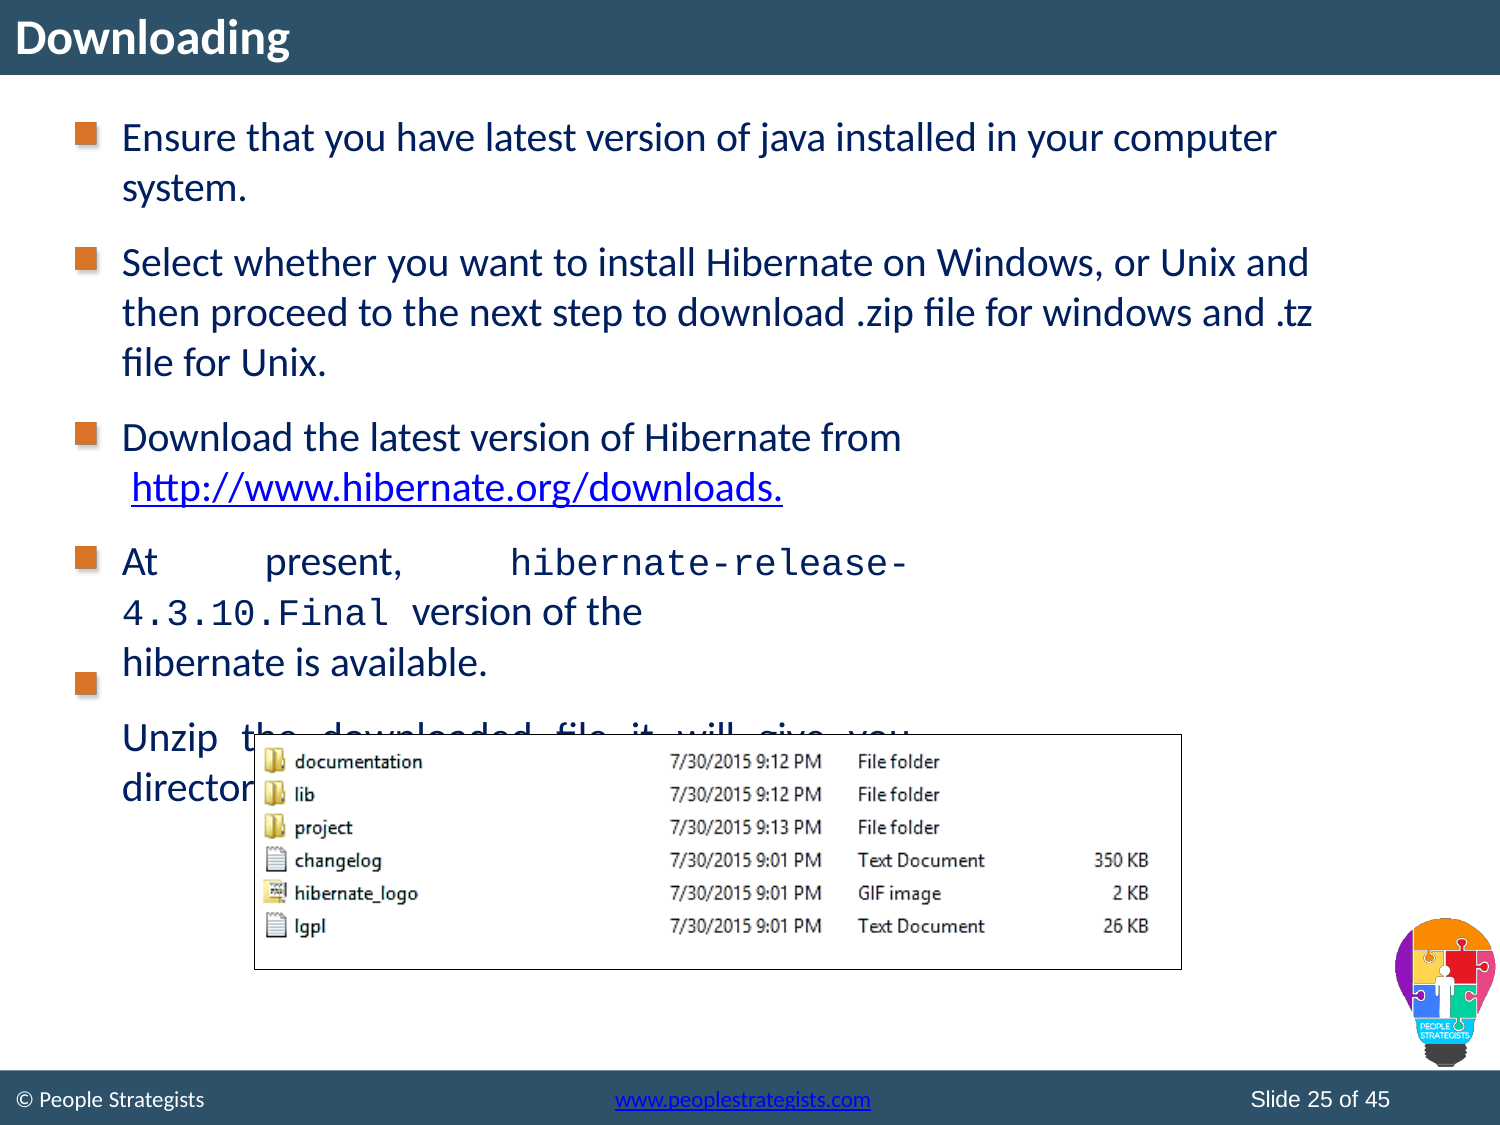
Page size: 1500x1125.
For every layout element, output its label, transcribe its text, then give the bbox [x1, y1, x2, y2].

text_box [75, 247, 102, 277]
text_box [75, 672, 102, 702]
text_box [75, 546, 102, 576]
footer © People Strategists [12, 1088, 209, 1125]
text_box Ensure that you have latest version of java installed in your computer system. Select whether you want to install Hibernate on Windows, or Unix and then proceed to the next step to download .zip file for windows and .tz file for Unix. Download the latest version of Hibernate from http://www.hibernate.org/downloads. At present, hibernate-release-4.3.10.Final version of the hibernate is available. Unzip the downloaded file it will give you directory structure as follows. [119, 109, 1336, 810]
picture [1390, 913, 1500, 1071]
slide_number www.peoplestrategists.com [612, 1088, 879, 1125]
text_box [254, 733, 1182, 969]
text_box [75, 422, 102, 452]
slide_number Slide 25 of 45 [1248, 1086, 1393, 1125]
title Downloading Hibernate [12, 4, 524, 193]
